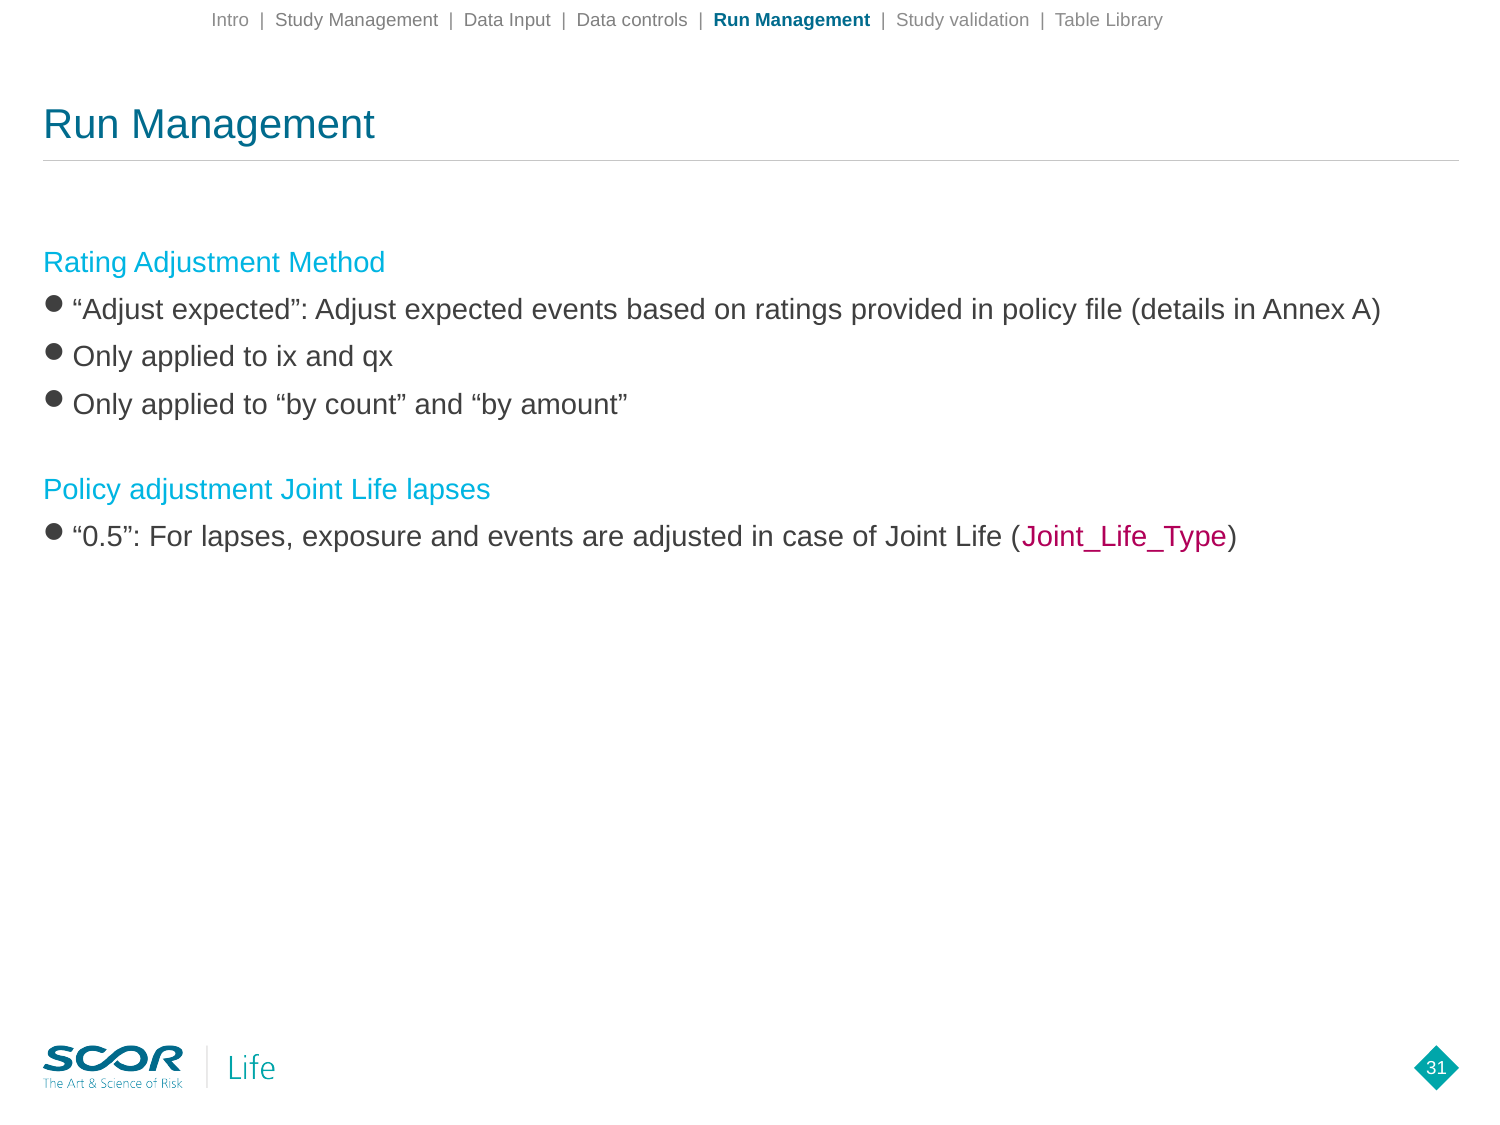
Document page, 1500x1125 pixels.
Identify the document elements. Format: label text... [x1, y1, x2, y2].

picture [29, 1026, 396, 1108]
title Run Management [43, 81, 1459, 148]
text_box Intro | Study Management | Data Input | Data controls | Run Management | Study validation | Table Library [211, 7, 1176, 43]
list Rating Adjustment Method “Adjust expected”: Adjust expected events based on ratings provided in policy file (details in Annex A) Only applied to ix and qx Only applied to “by count” and “by amount” Policy adjustment Joint Life lapses “0.5”: For lapses, exposure and events are adjusted in case of Joint Life (Joint_Life_Type) [43, 205, 1461, 998]
